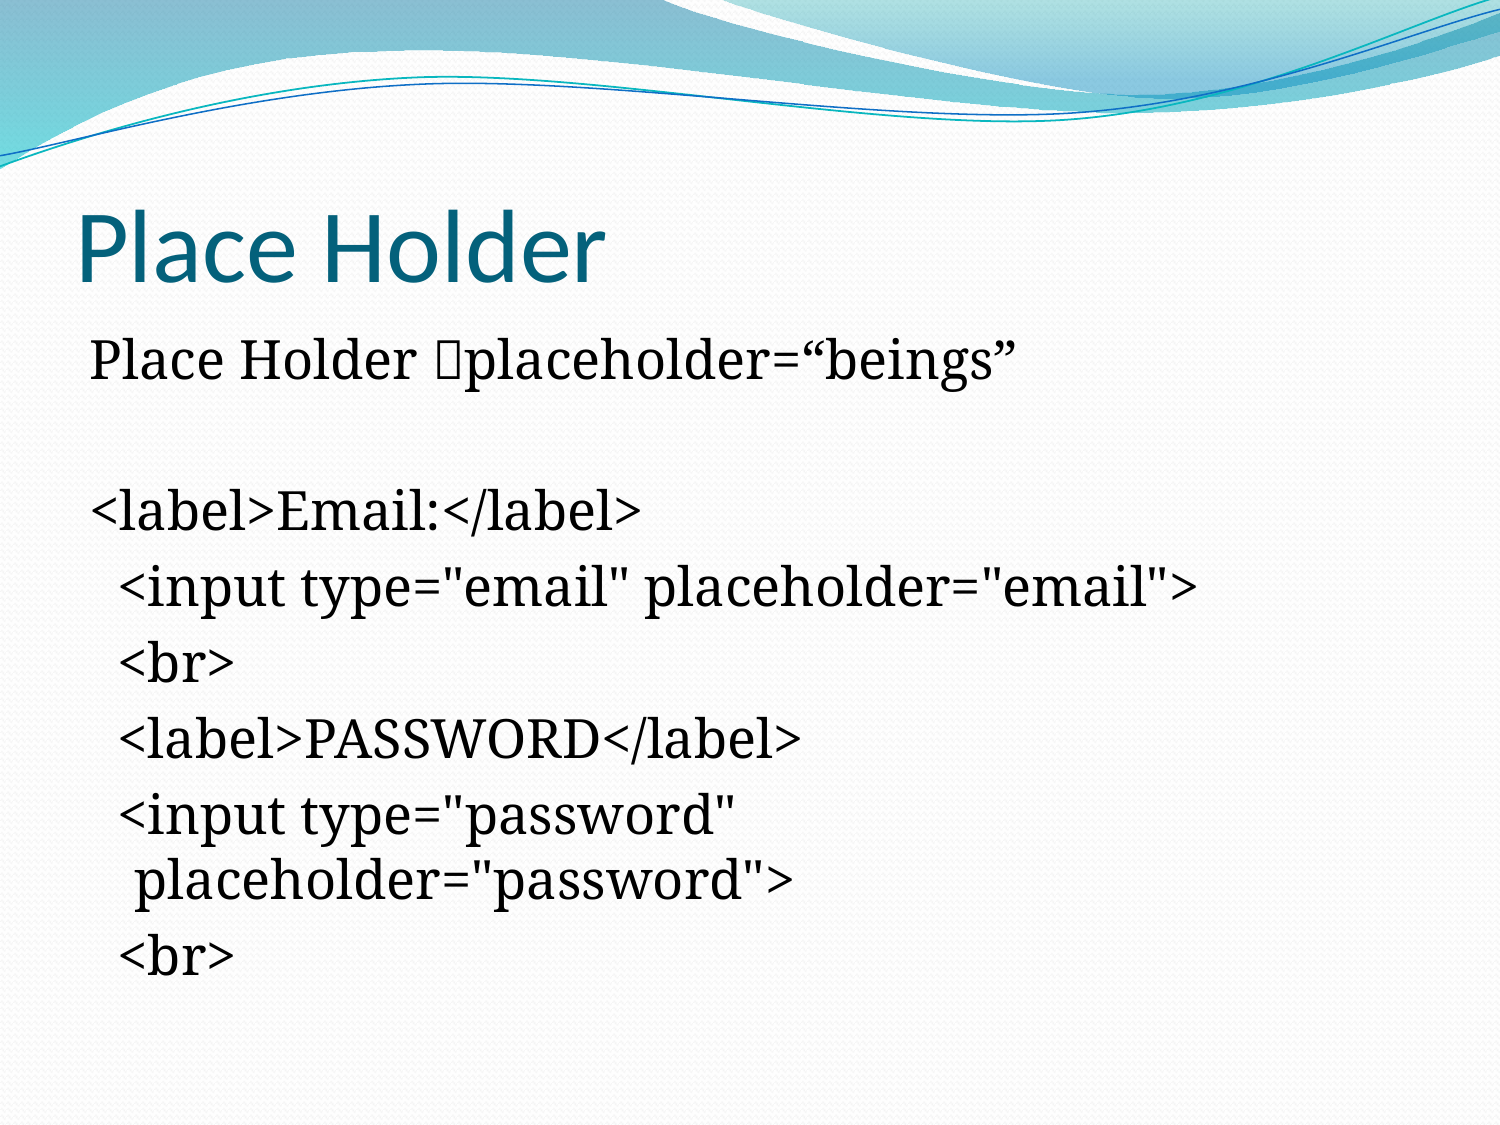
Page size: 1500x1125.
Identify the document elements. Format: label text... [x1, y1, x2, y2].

list Place Holder placeholder=“beings” <label>Email:</label> <input type="email" placeholder="email"> <br> <label>PASSWORD</label> <input type="password" placeholder="password"> <br> [75, 317, 1425, 1038]
title Place Holder [75, 115, 1425, 303]
